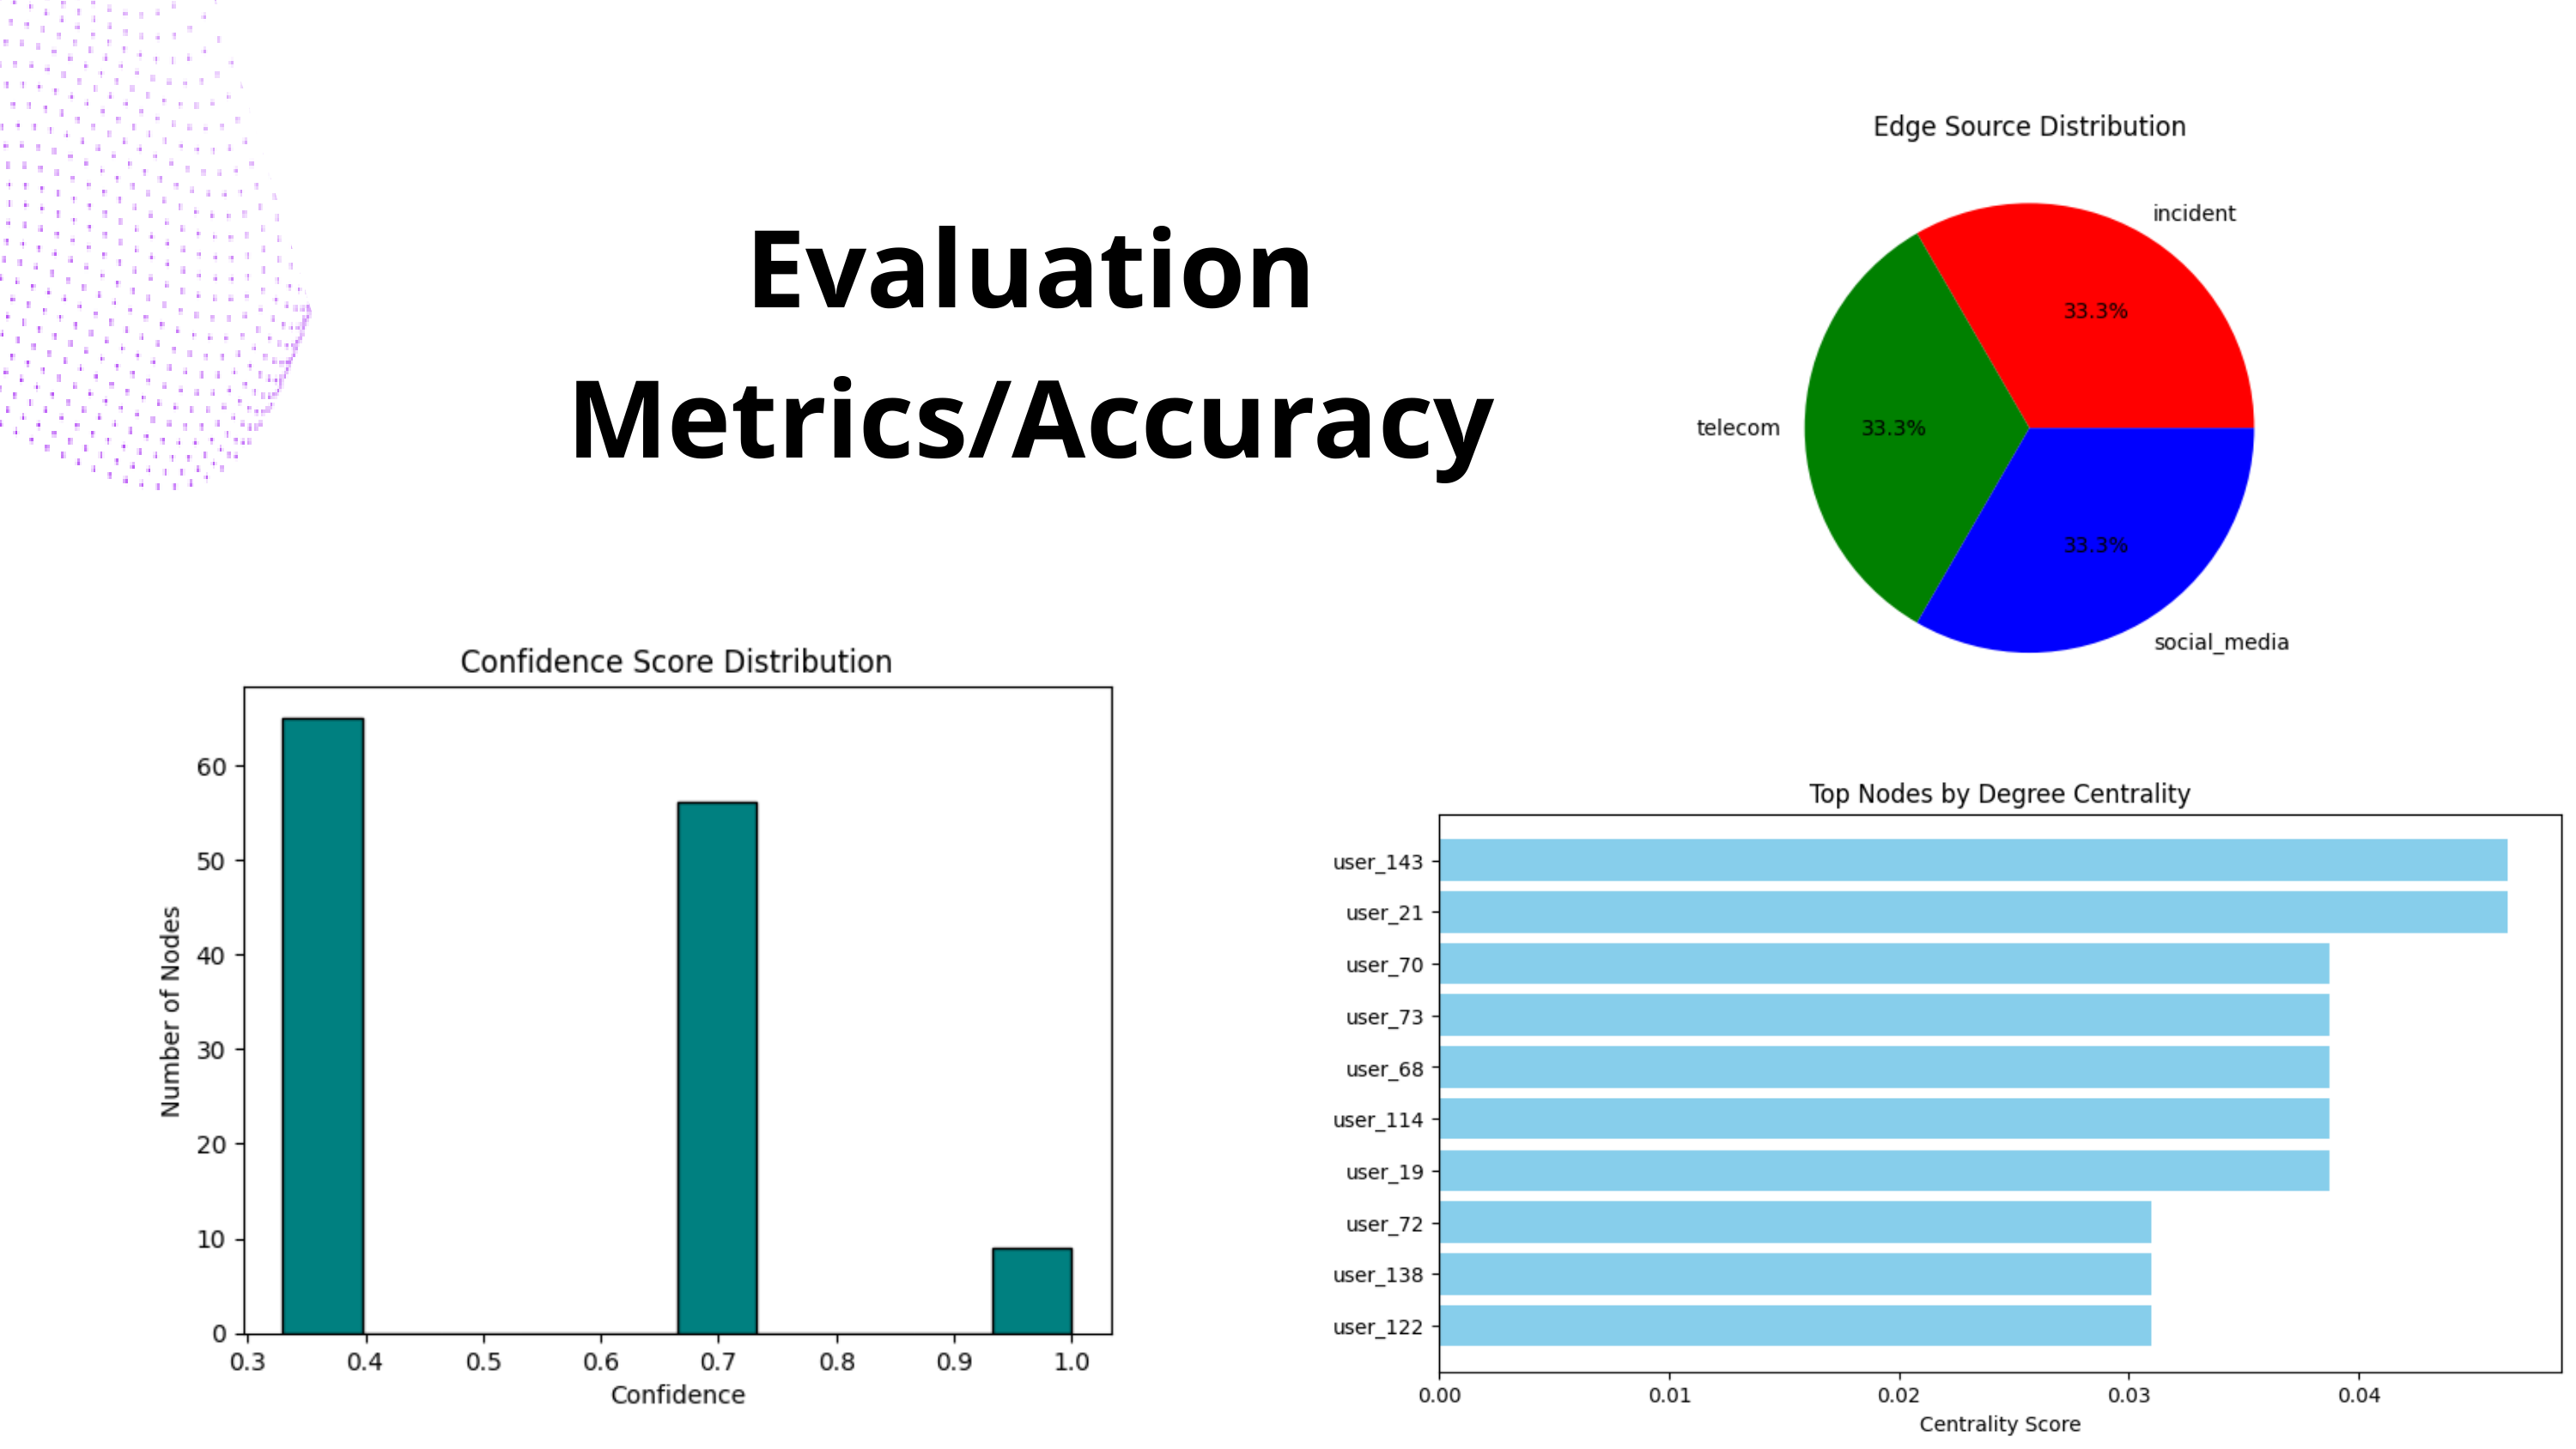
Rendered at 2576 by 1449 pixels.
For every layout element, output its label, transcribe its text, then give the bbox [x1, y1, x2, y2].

text_box [0, 0, 369, 610]
text_box [1682, 100, 2325, 724]
text_box [144, 631, 1127, 1427]
text_box Evaluation Metrics/Accuracy [297, 179, 1765, 480]
text_box [1319, 768, 2576, 1449]
